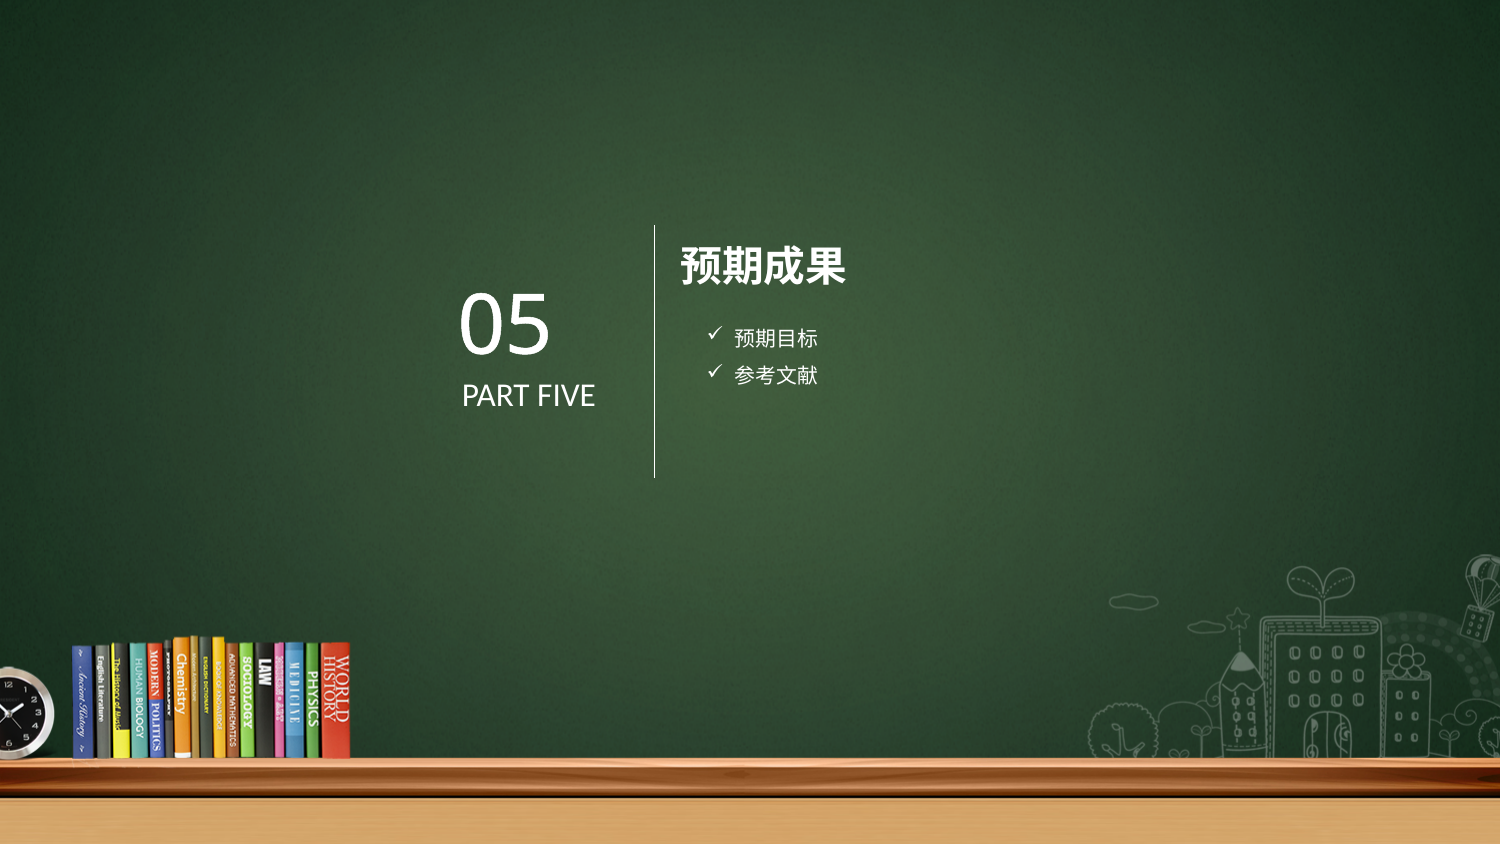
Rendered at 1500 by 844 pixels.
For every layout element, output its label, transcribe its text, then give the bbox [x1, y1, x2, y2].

text_box 05 [442, 262, 615, 366]
text_box 预期目标 参考文献 [691, 305, 833, 396]
text_box PART FIVE [426, 366, 632, 421]
picture [0, 0, 1500, 844]
text_box 预期成果 [659, 232, 874, 298]
